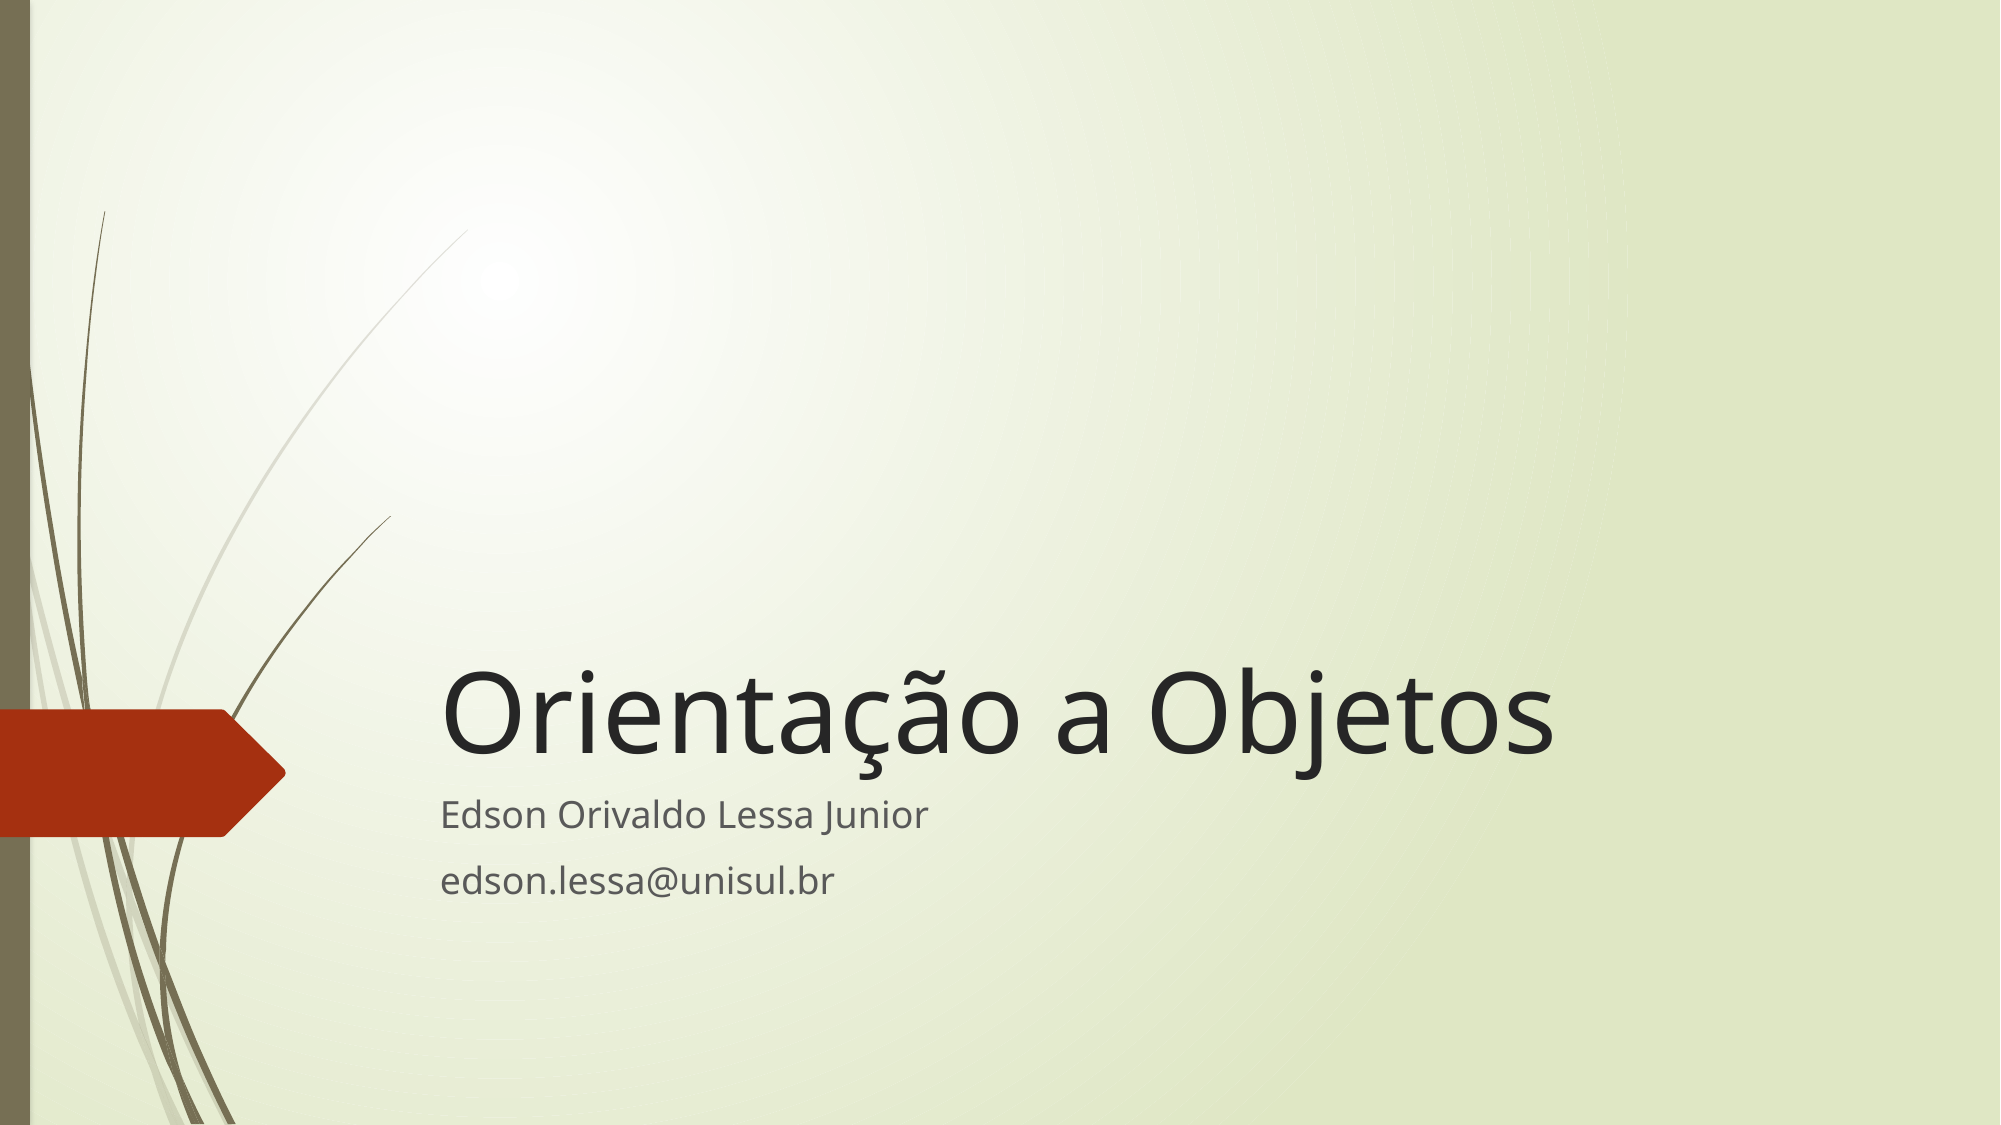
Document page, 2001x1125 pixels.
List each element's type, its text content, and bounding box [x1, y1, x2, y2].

subtitle Edson Orivaldo Lessa Junior edson.lessa@unisul.br [424, 783, 1888, 969]
title Orientação a Objetos [424, 412, 1888, 783]
